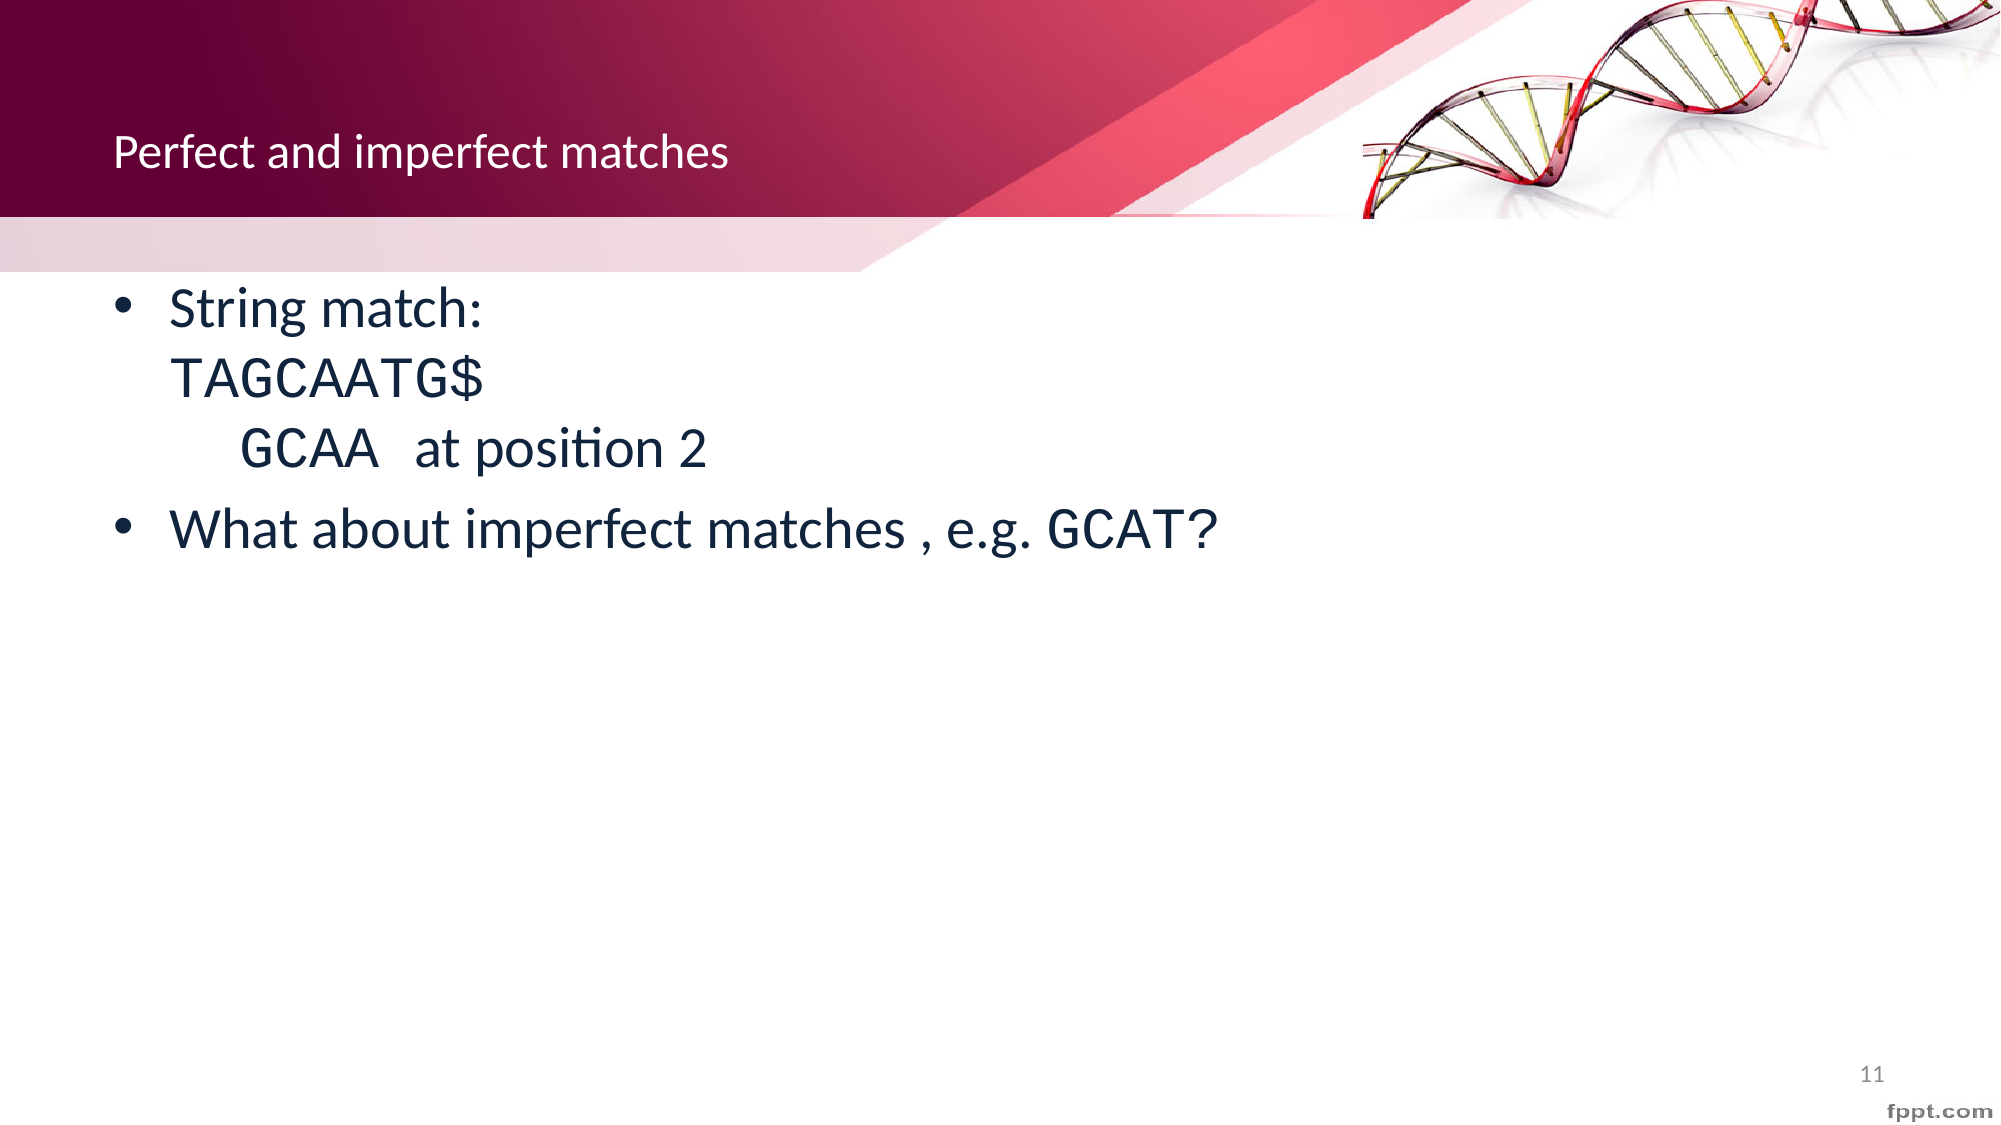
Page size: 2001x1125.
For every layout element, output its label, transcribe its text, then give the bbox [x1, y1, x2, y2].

title Perfect and imperfect matches [98, 111, 1899, 187]
picture [0, 0, 2001, 1125]
list String match: TAGCAATG$ GCAA at position 2 What about imperfect matches , e.g. GCAT? [98, 261, 1899, 1103]
slide_number 11 [1433, 1042, 1900, 1103]
